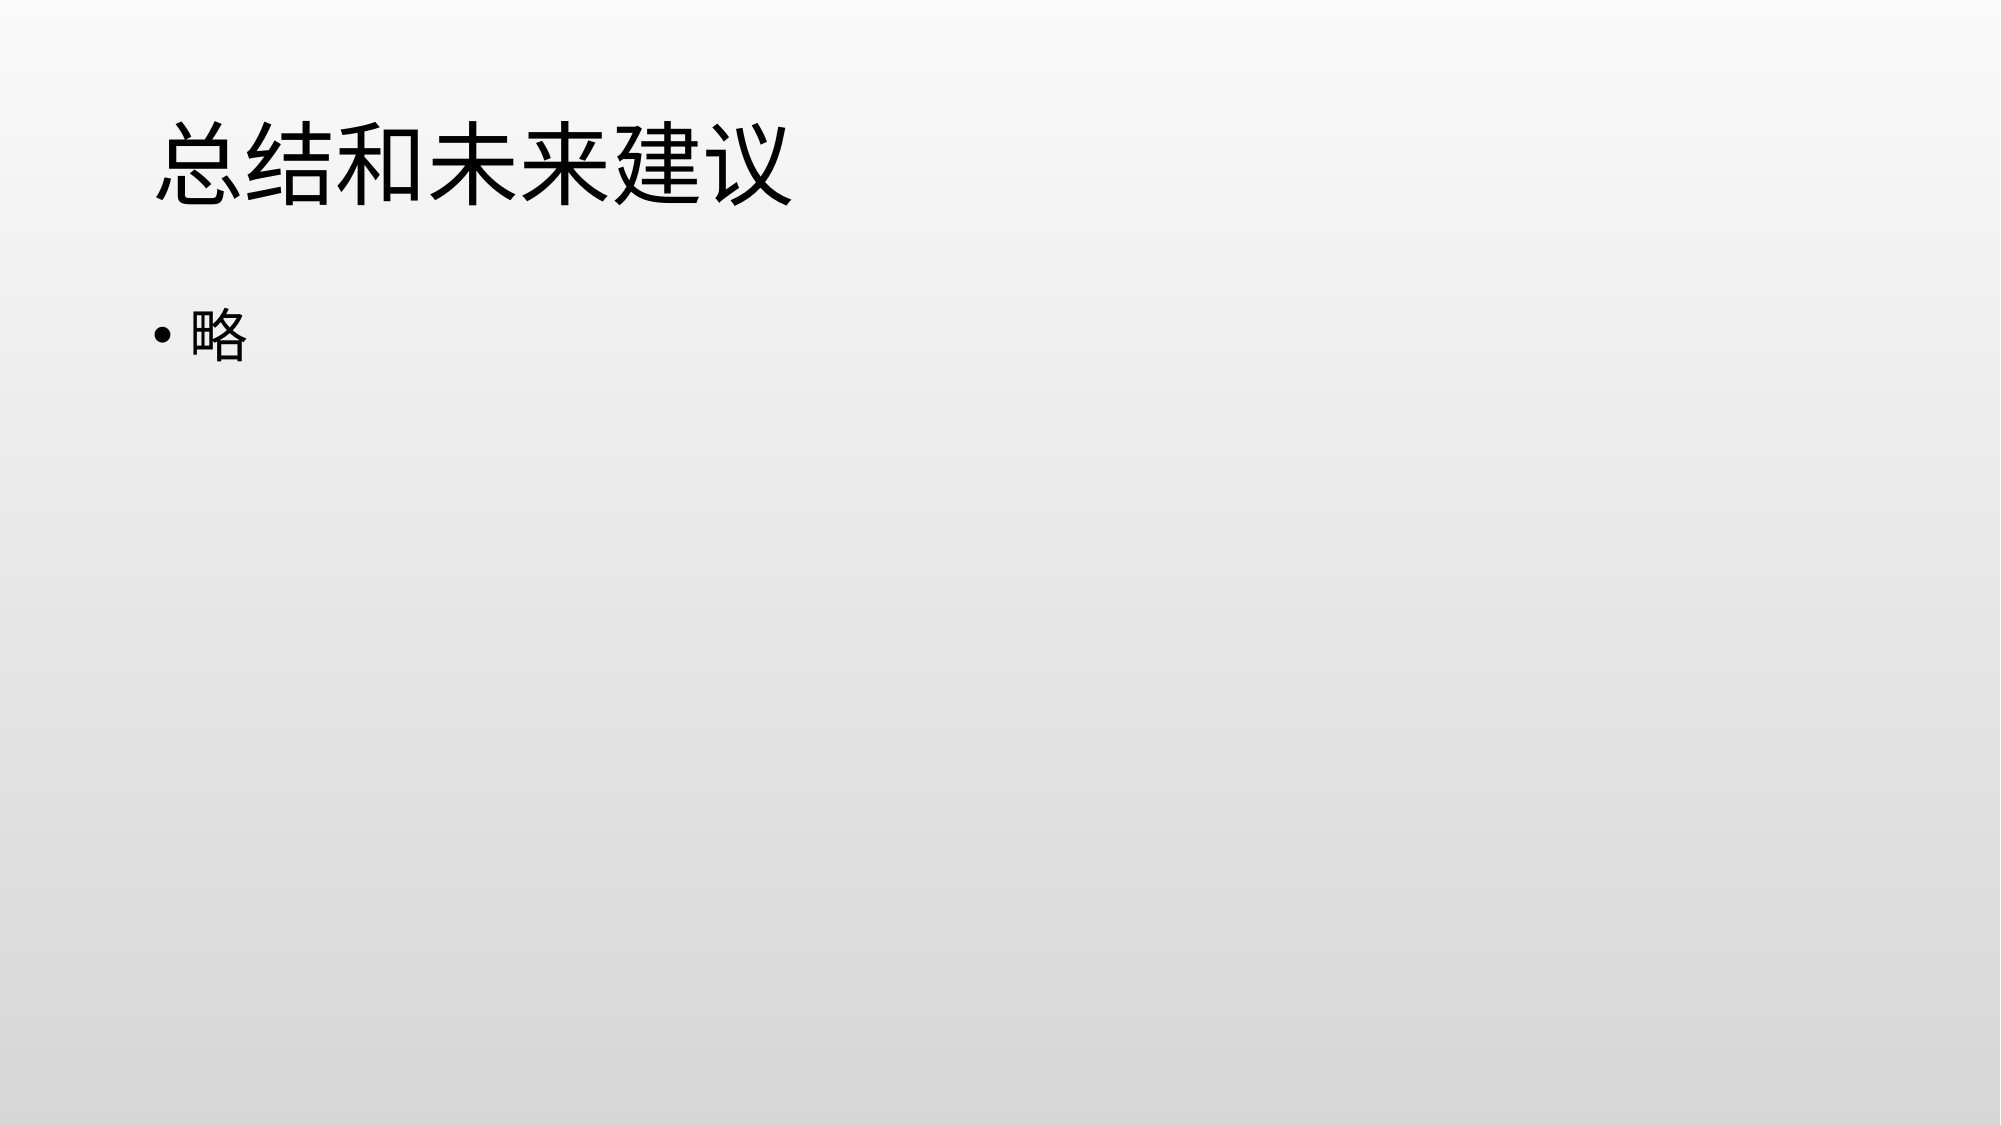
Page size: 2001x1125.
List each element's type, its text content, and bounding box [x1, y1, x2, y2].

title 总结和未来建议 [137, 59, 1863, 278]
list 略 [137, 299, 1863, 1014]
